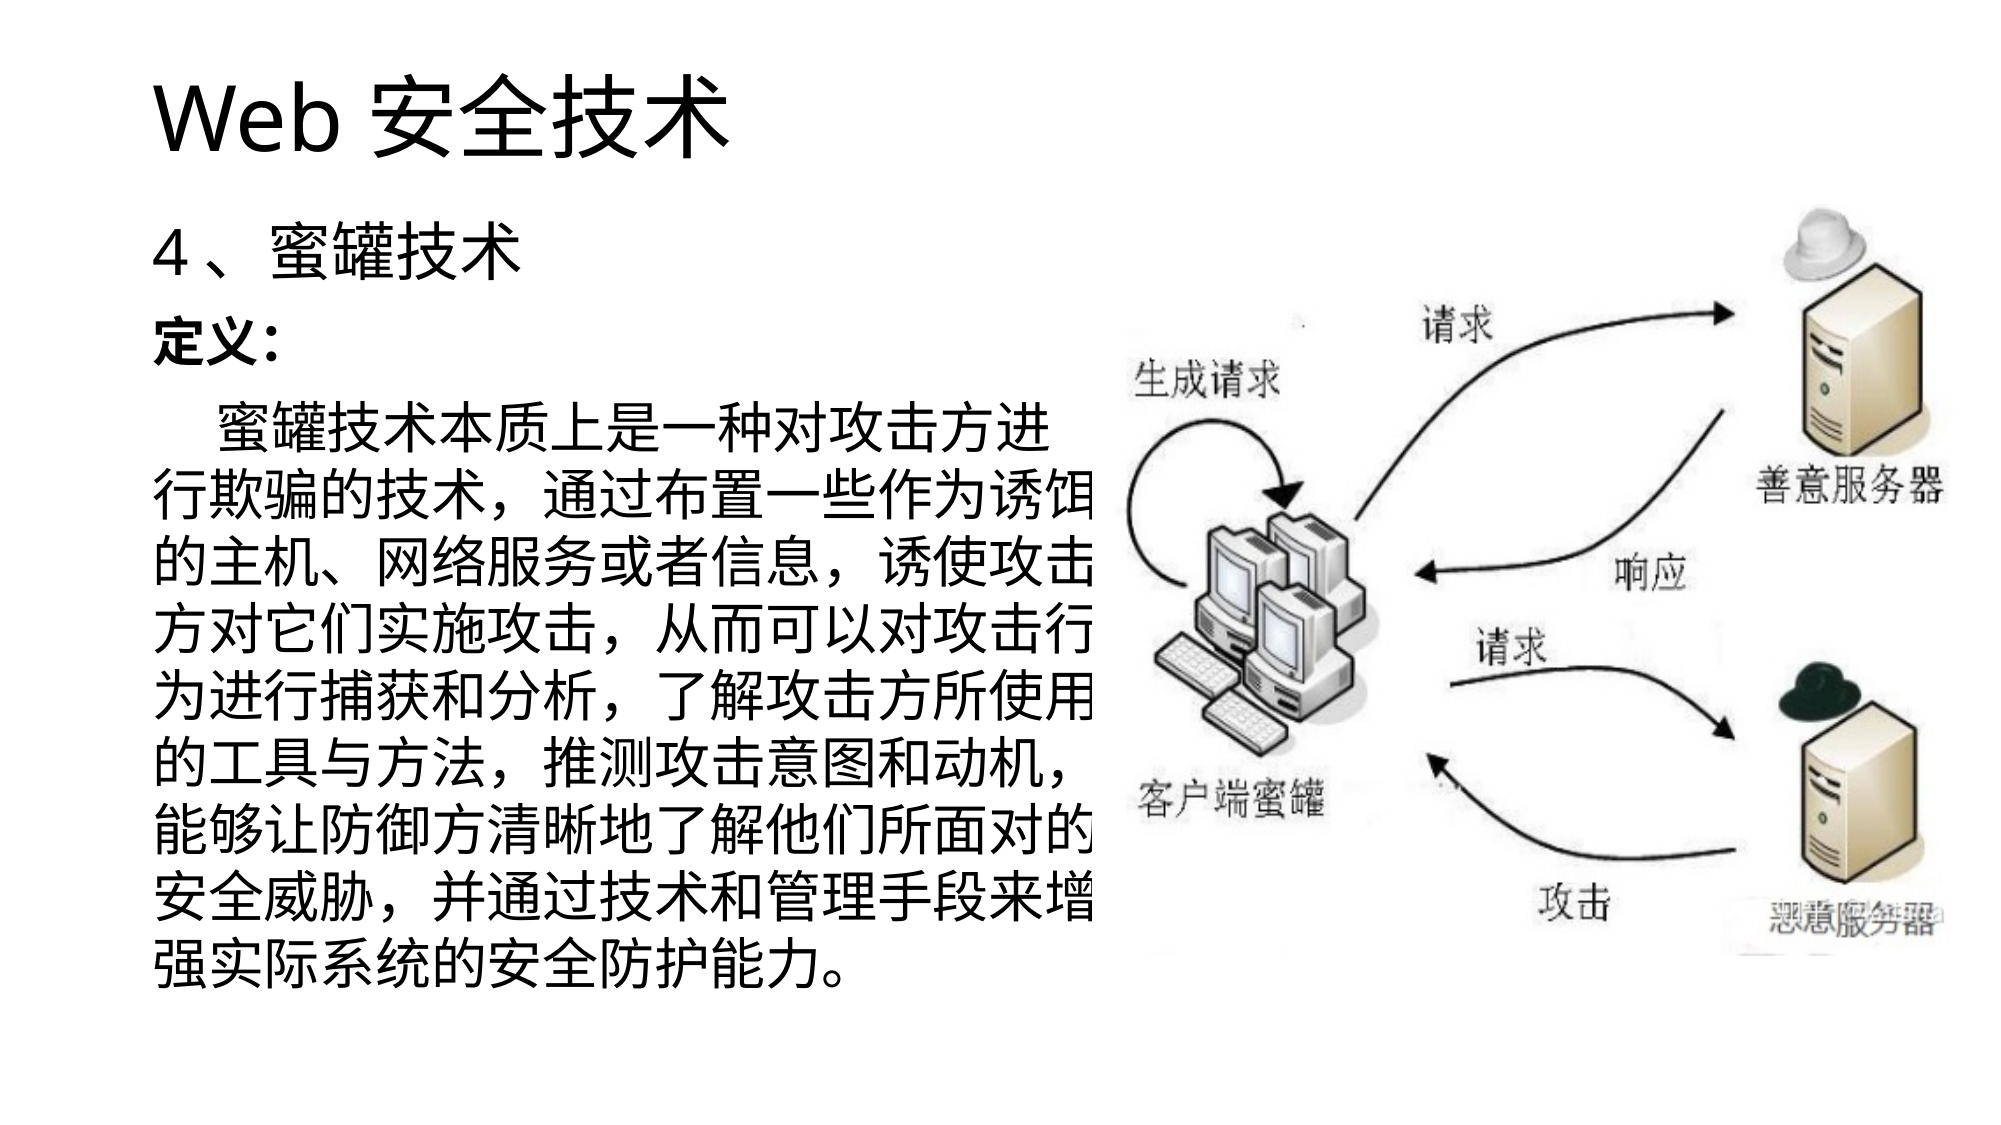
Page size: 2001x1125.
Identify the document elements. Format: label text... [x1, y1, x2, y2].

title Web安全技术 [137, 13, 1863, 204]
list 4、蜜罐技术 定义： 蜜罐技术本质上是一种对攻击方进行欺骗的技术，通过布置一些作为诱饵的主机、网络服务或者信息，诱使攻击方对它们实施攻击，从而可以对攻击行为进行捕获和分析，了解攻击方所使用的工具与方法，推测攻击意图和动机，能够让防御方清晰地了解他们所面对的安全威胁，并通过技术和管理手段来增强实际系统的安全防护能力。 [137, 204, 1117, 1125]
picture [1092, 204, 1967, 956]
